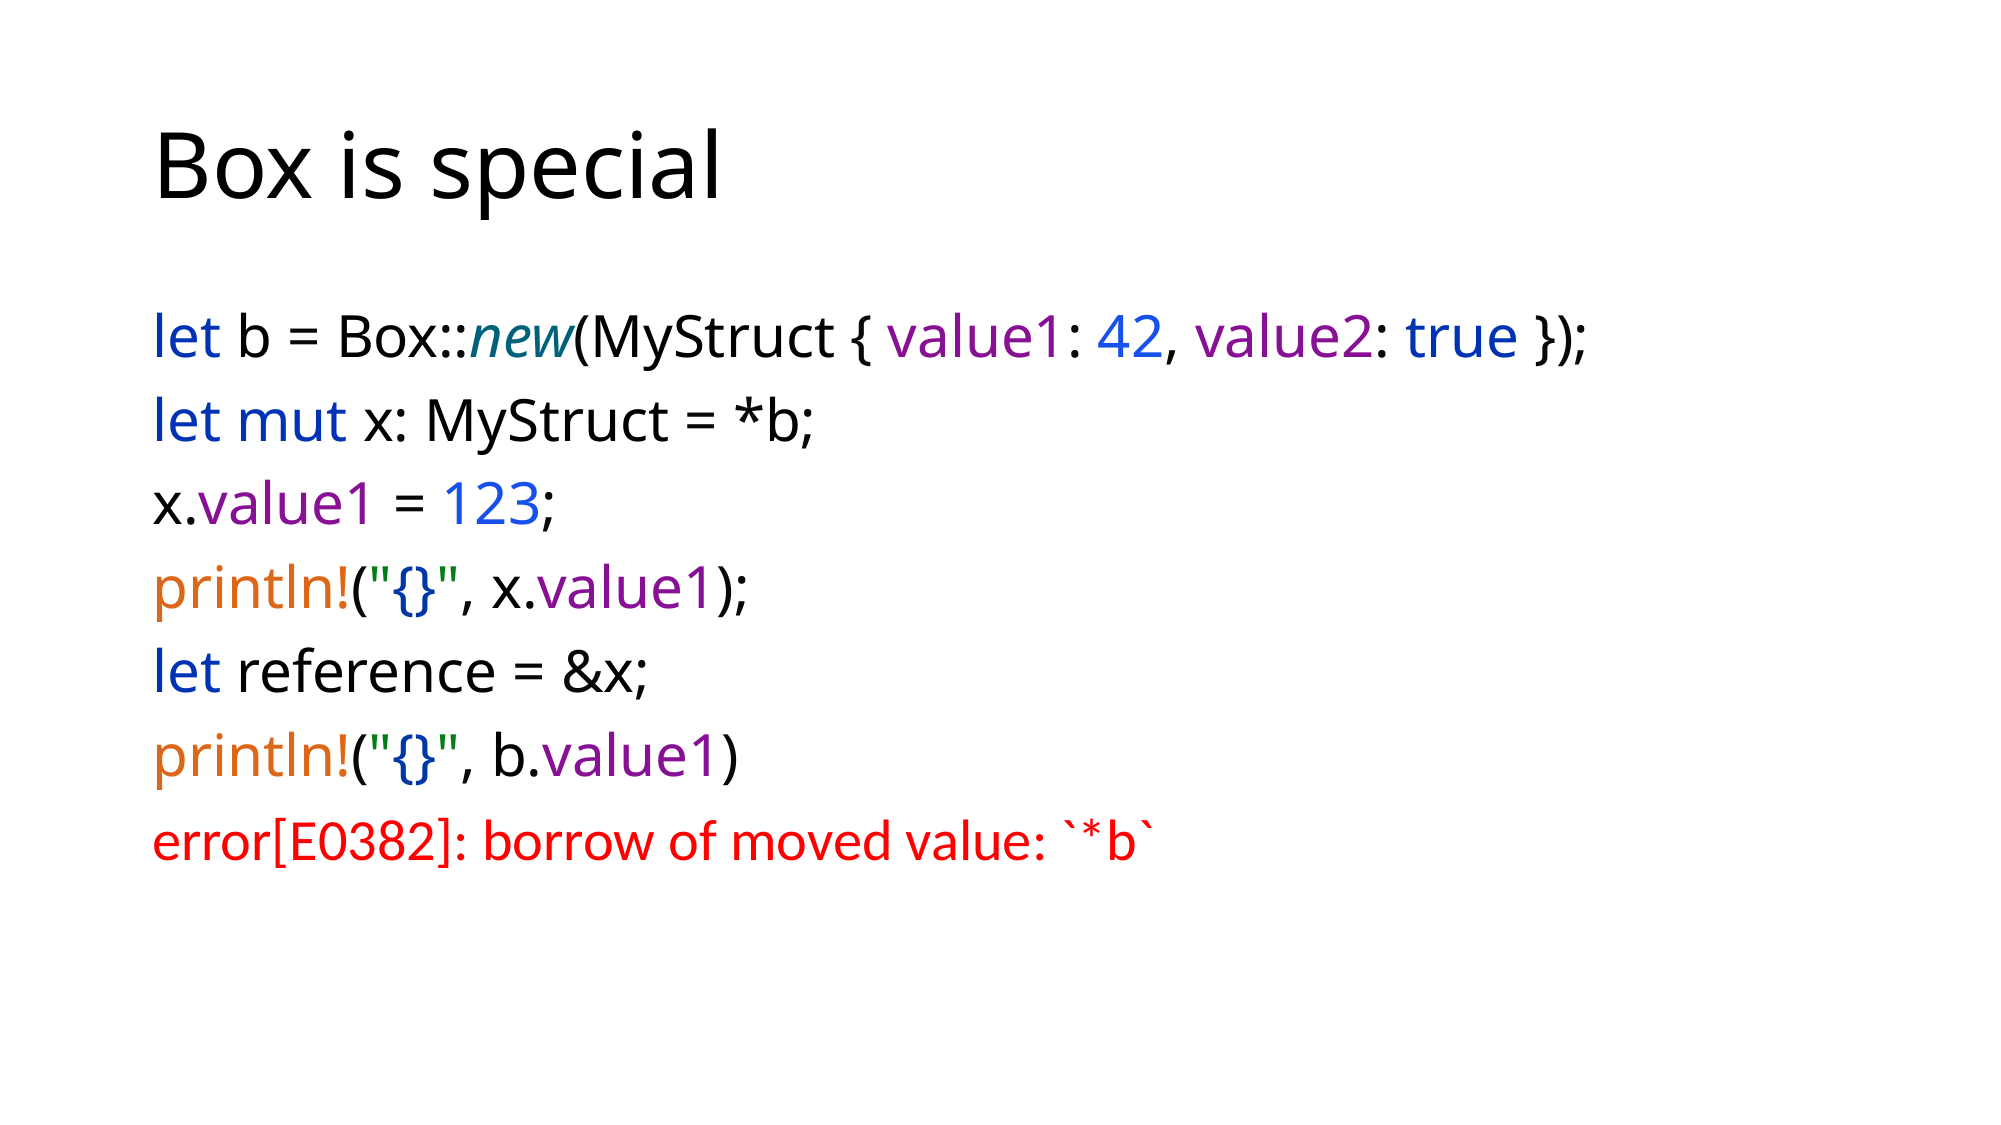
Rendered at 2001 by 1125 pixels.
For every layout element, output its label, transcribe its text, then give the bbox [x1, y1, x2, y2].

title Box is special [137, 59, 1863, 278]
list let b = Box::new(MyStruct { value1: 42, value2: true }); let mut x: MyStruct = *b; x.value1 = 123; println!("{}", x.value1); let reference = &x; println!("{}", b.value1) error[E0382]: borrow of moved value: `*b` [137, 299, 1863, 1014]
